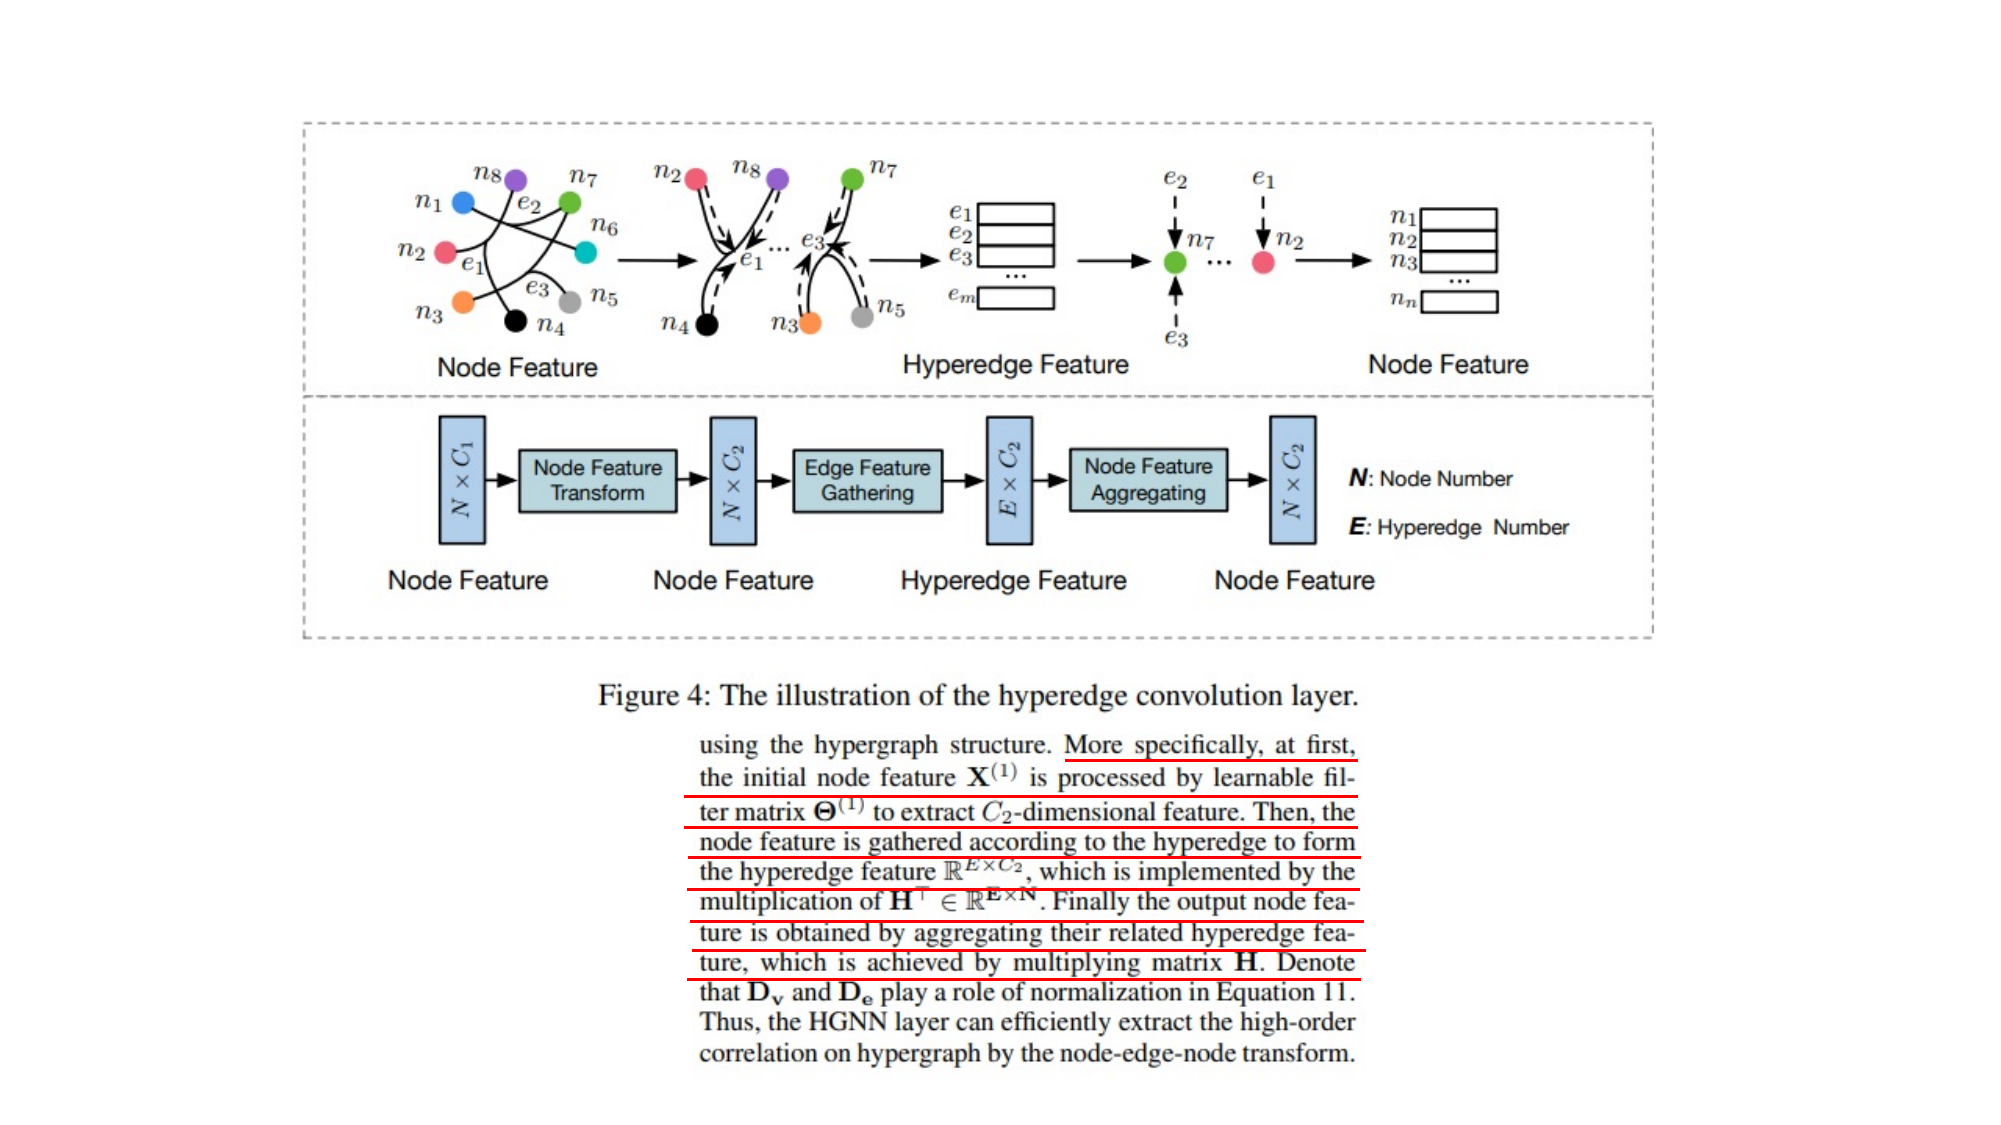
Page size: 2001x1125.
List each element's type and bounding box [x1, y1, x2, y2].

picture [692, 951, 1366, 1079]
picture [692, 733, 1366, 949]
picture [292, 109, 1665, 721]
